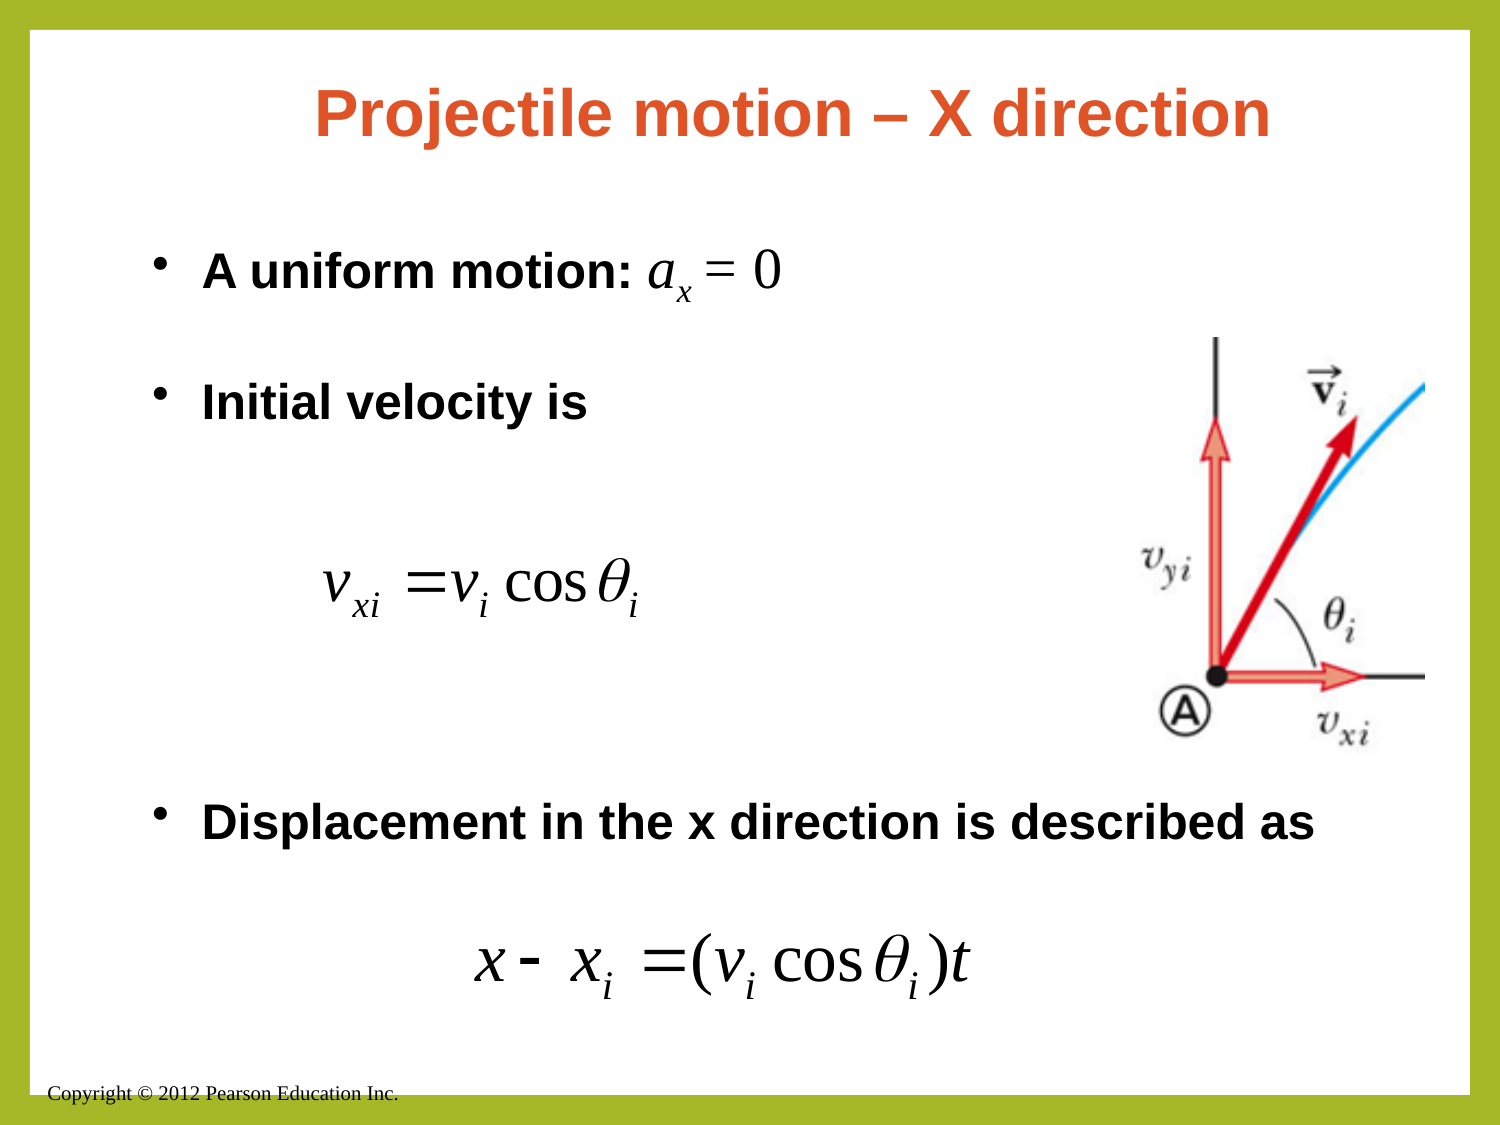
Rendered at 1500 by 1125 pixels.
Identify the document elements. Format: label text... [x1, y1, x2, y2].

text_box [461, 912, 989, 1017]
picture [1137, 337, 1426, 776]
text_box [312, 537, 650, 634]
text_box Projectile motion – X direction A uniform motion: ax = 0 Initial velocity is Displacement in the x direction is described as [137, 62, 1450, 857]
